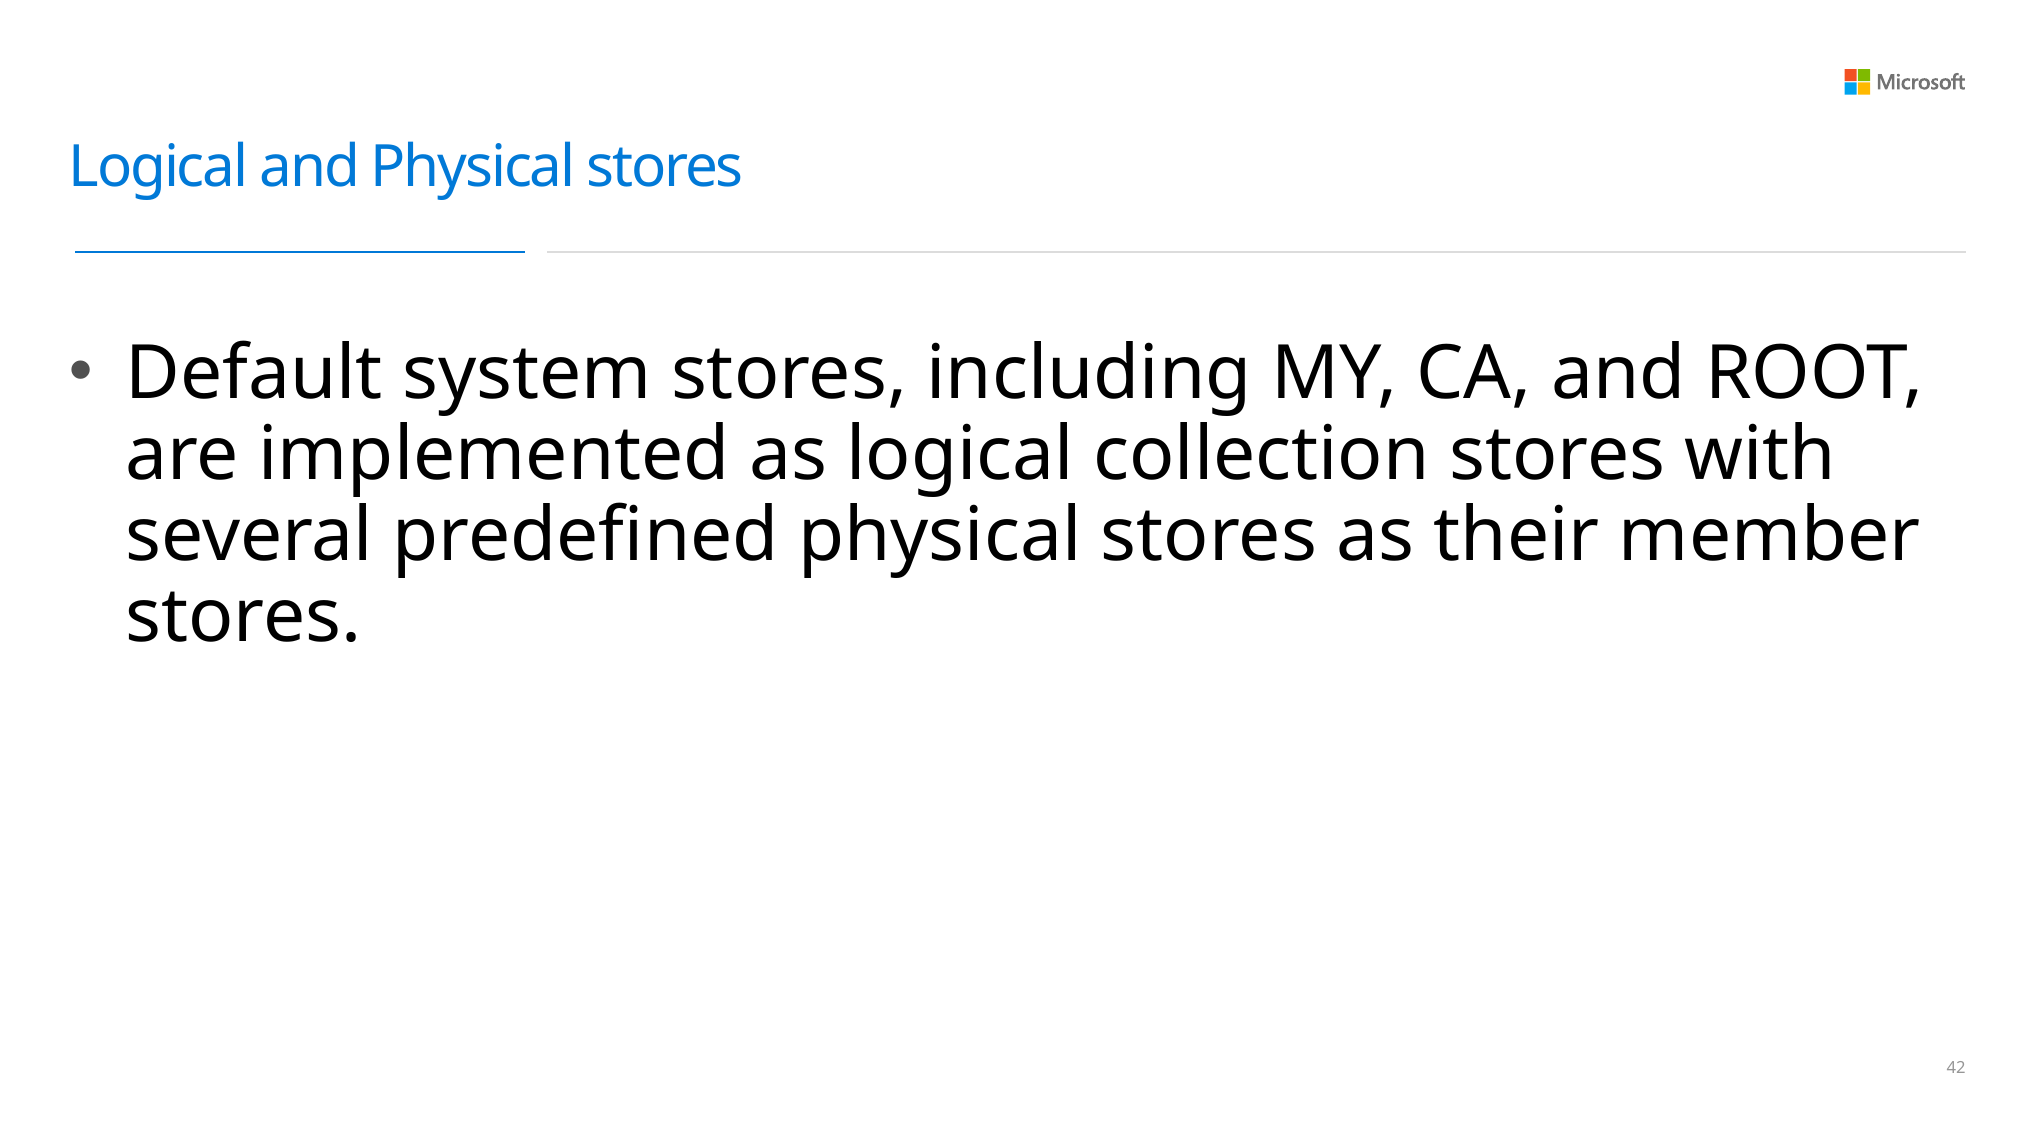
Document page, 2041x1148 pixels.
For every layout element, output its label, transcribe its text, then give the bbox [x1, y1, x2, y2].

slide_number 41 [1904, 1058, 1966, 1077]
title Logical and Physical stores [45, 123, 1996, 199]
list Default system stores, including MY, CA, and ROOT, are implemented as logical collection stores with several predefined physical stores as their member stores. [45, 318, 1968, 1000]
